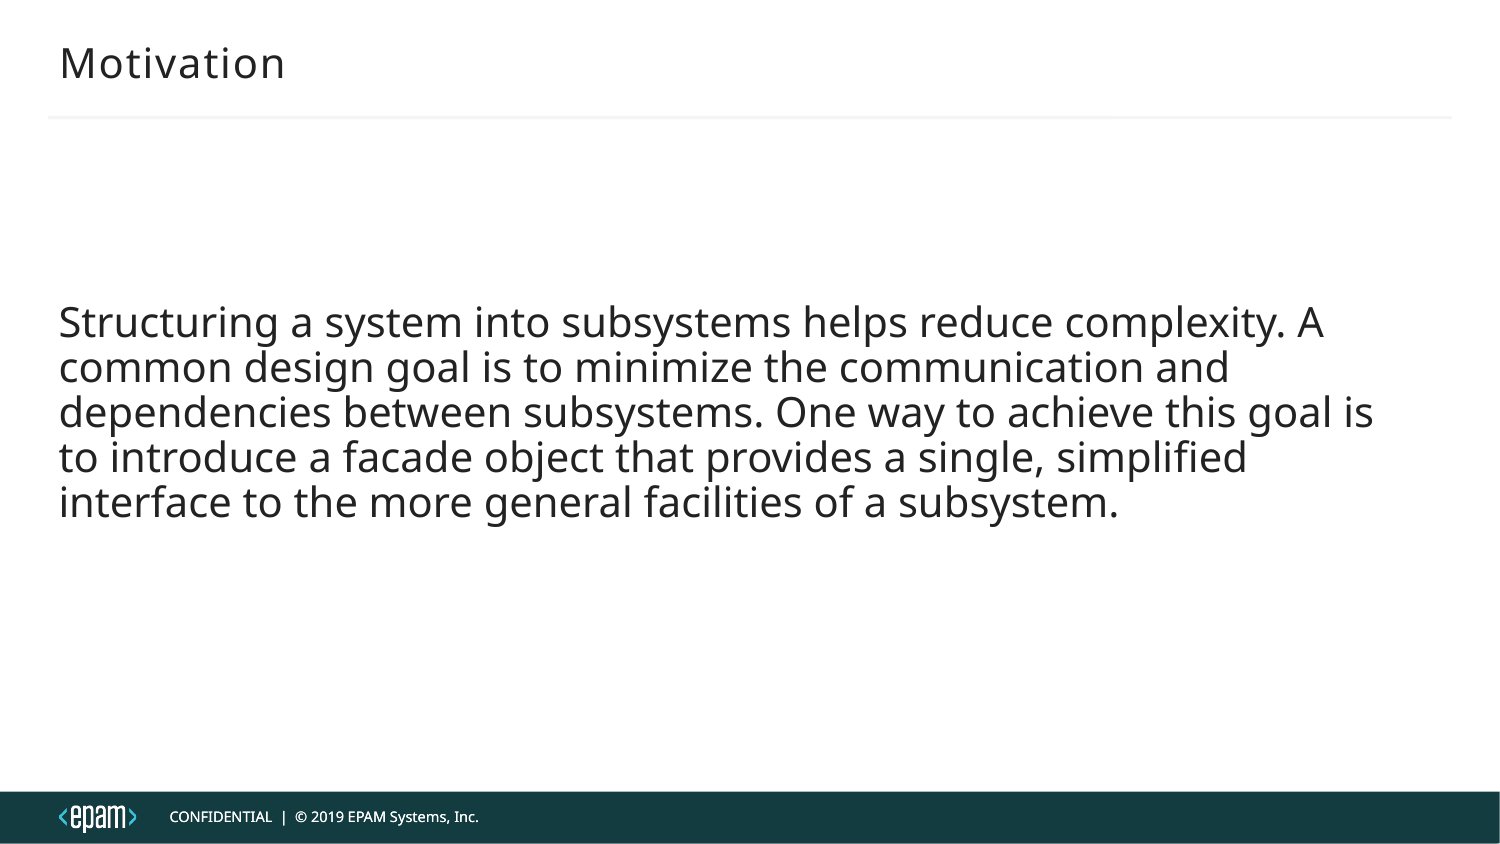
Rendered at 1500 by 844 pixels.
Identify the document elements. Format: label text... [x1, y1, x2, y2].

text_box CONFIDENTIAL | © 2019 EPAM Systems, Inc. [154, 800, 552, 833]
text_box Structuring a system into subsystems helps reduce complexity. A common design goal is to minimize the communication and dependencies between subsystems. One way to achieve this goal is to introduce a facade object that provides a single, simpliﬁed interface to the more general facilities of a subsystem. [58, 177, 1442, 735]
text_box Motivation [59, 37, 1442, 87]
